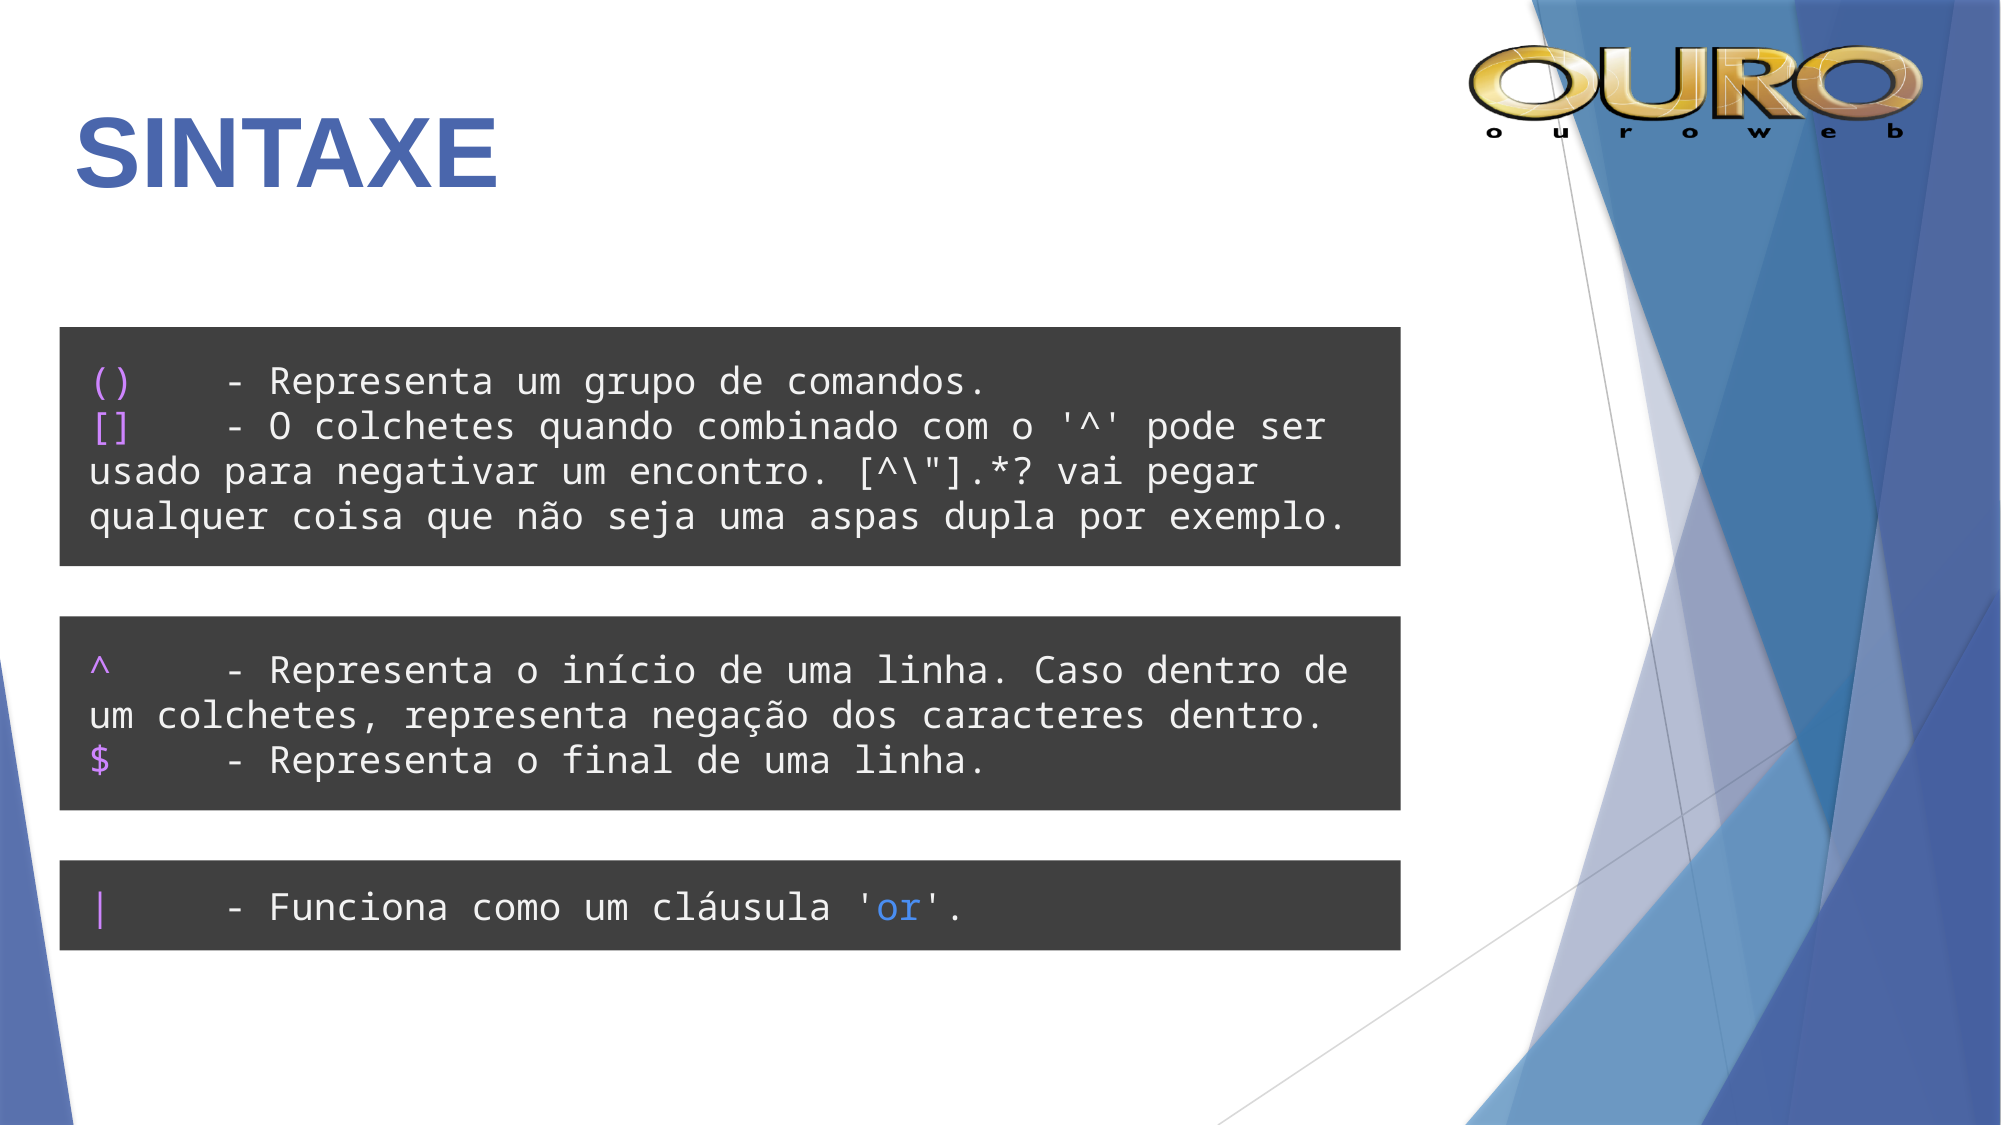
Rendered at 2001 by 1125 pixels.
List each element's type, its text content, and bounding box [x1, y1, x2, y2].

text_box ^ - Representa o início de uma linha. Caso dentro de um colchetes, representa negação dos caracteres dentro. $ - Representa o final de uma linha. [59, 616, 1401, 811]
text_box | - Funciona como um cláusula 'or'. [59, 860, 1401, 951]
text_box () - Representa um grupo de comandos. [] - O colchetes quando combinado com o '^' pode ser usado para negativar um encontro. [^\"].*? vai pegar qualquer coisa que não seja uma aspas dupla por exemplo. [59, 327, 1401, 567]
picture [1467, 45, 1923, 138]
title SINTAXE [59, 87, 1588, 208]
